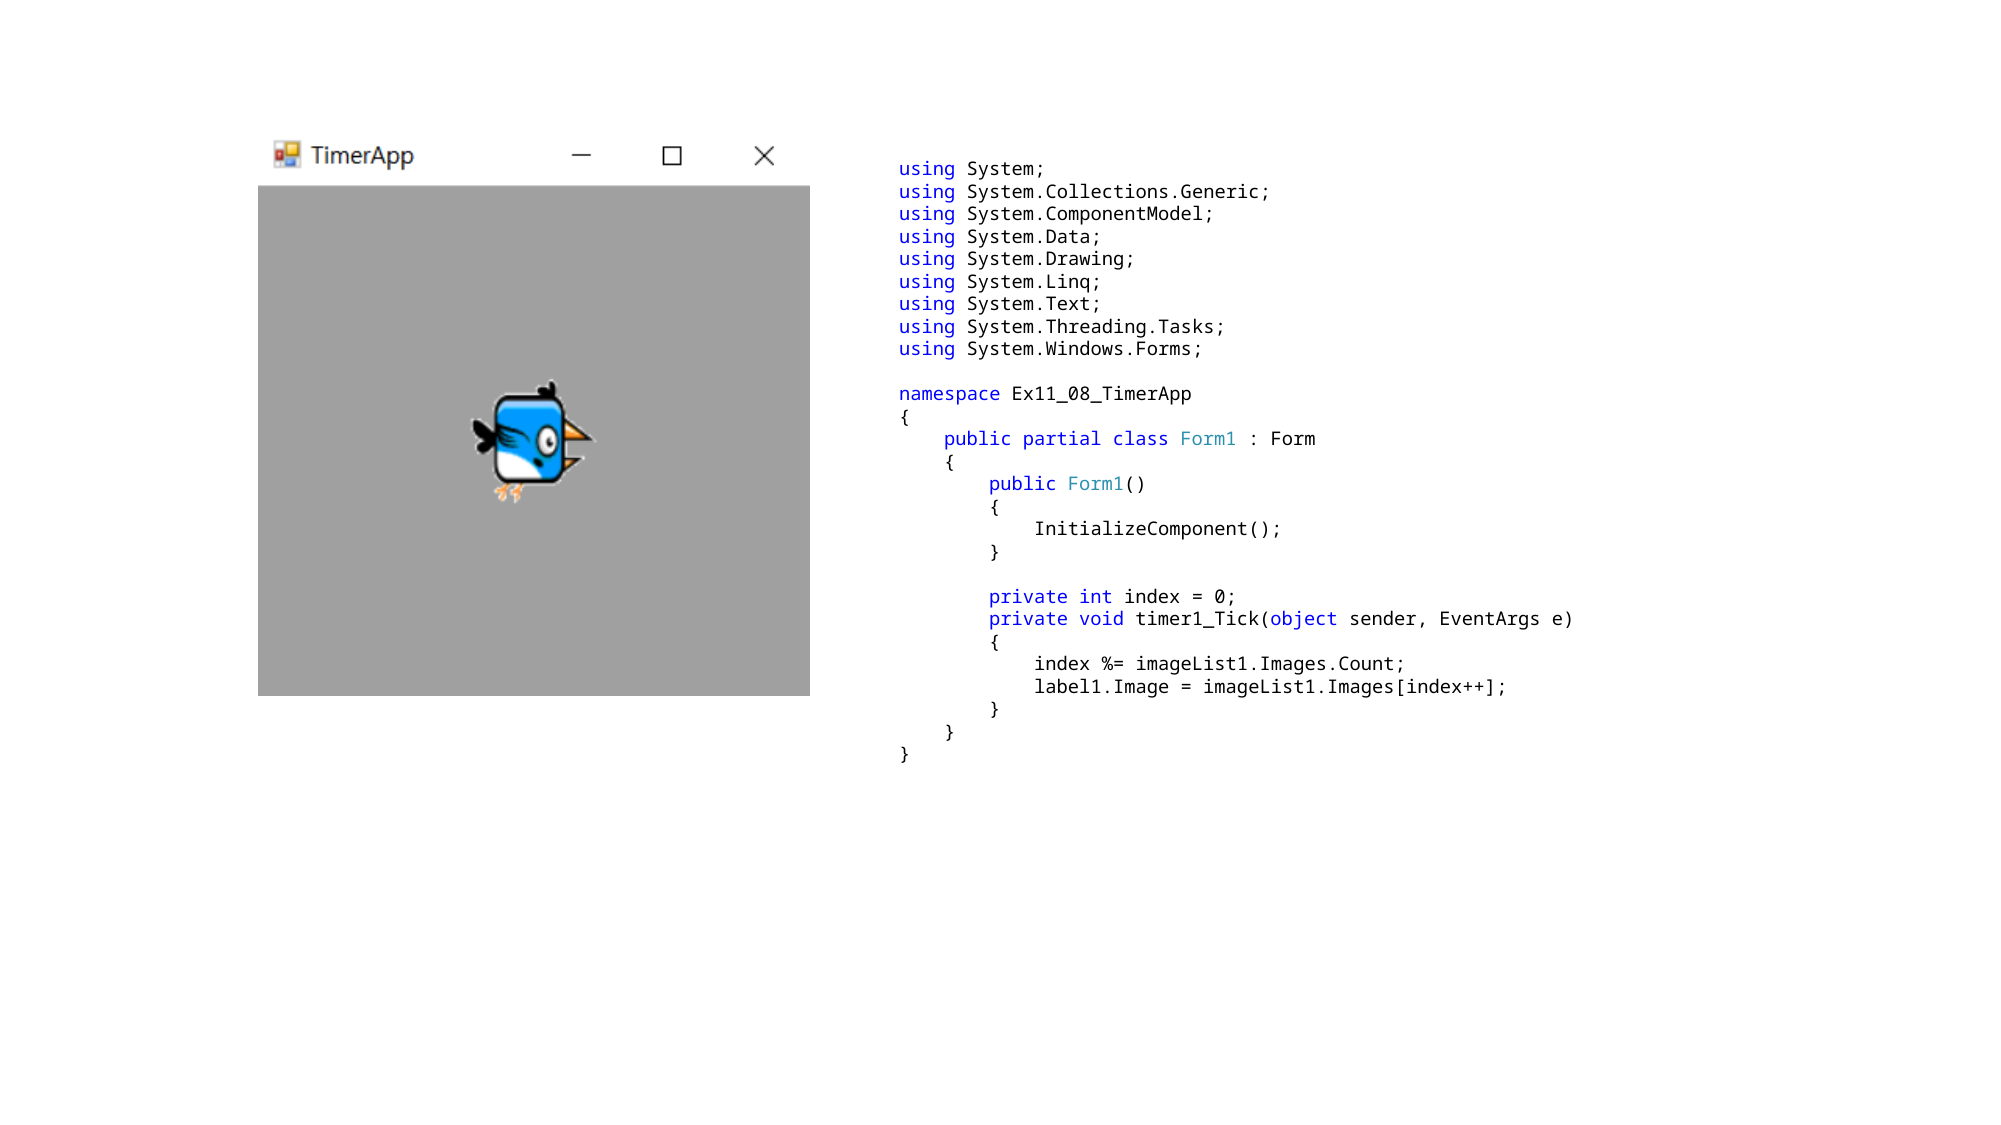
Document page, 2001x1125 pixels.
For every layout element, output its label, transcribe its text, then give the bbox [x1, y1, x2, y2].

picture [258, 131, 810, 696]
text_box using System; using System.Collections.Generic; using System.ComponentModel; using System.Data; using System.Drawing; using System.Linq; using System.Text; using System.Threading.Tasks; using System.Windows.Forms; namespace Ex11_08_TimerApp { public partial class Form1 : Form { public Form1() { InitializeComponent(); } private int index = 0; private void timer1_Tick(object sender, EventArgs e) { index %= imageList1.Images.Count; label1.Image = imageList1.Images[index++]; } } } [884, 149, 1885, 772]
